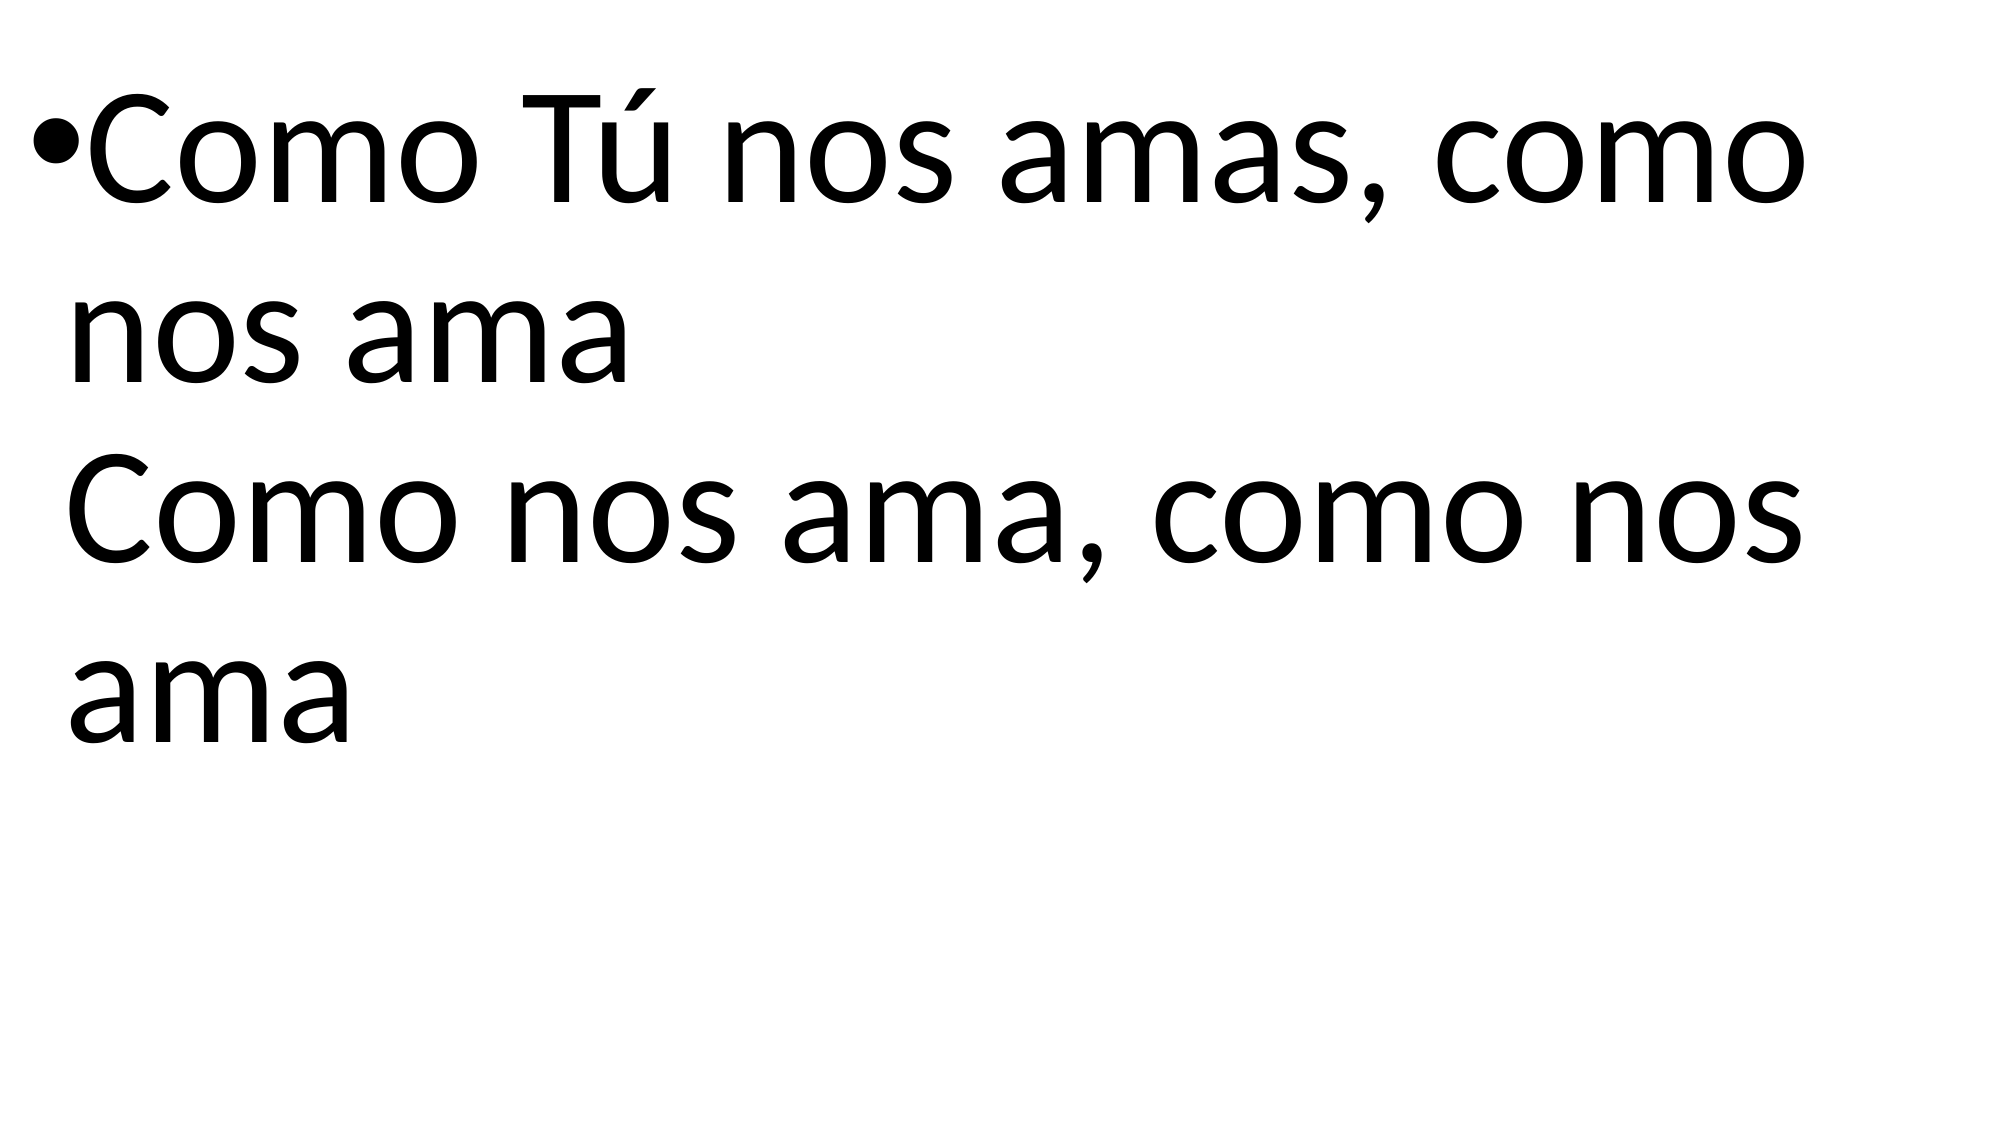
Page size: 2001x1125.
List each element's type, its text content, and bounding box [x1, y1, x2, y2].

list Como Tú nos amas, como nos ama Como nos ama, como nos ama [12, 50, 1971, 1068]
